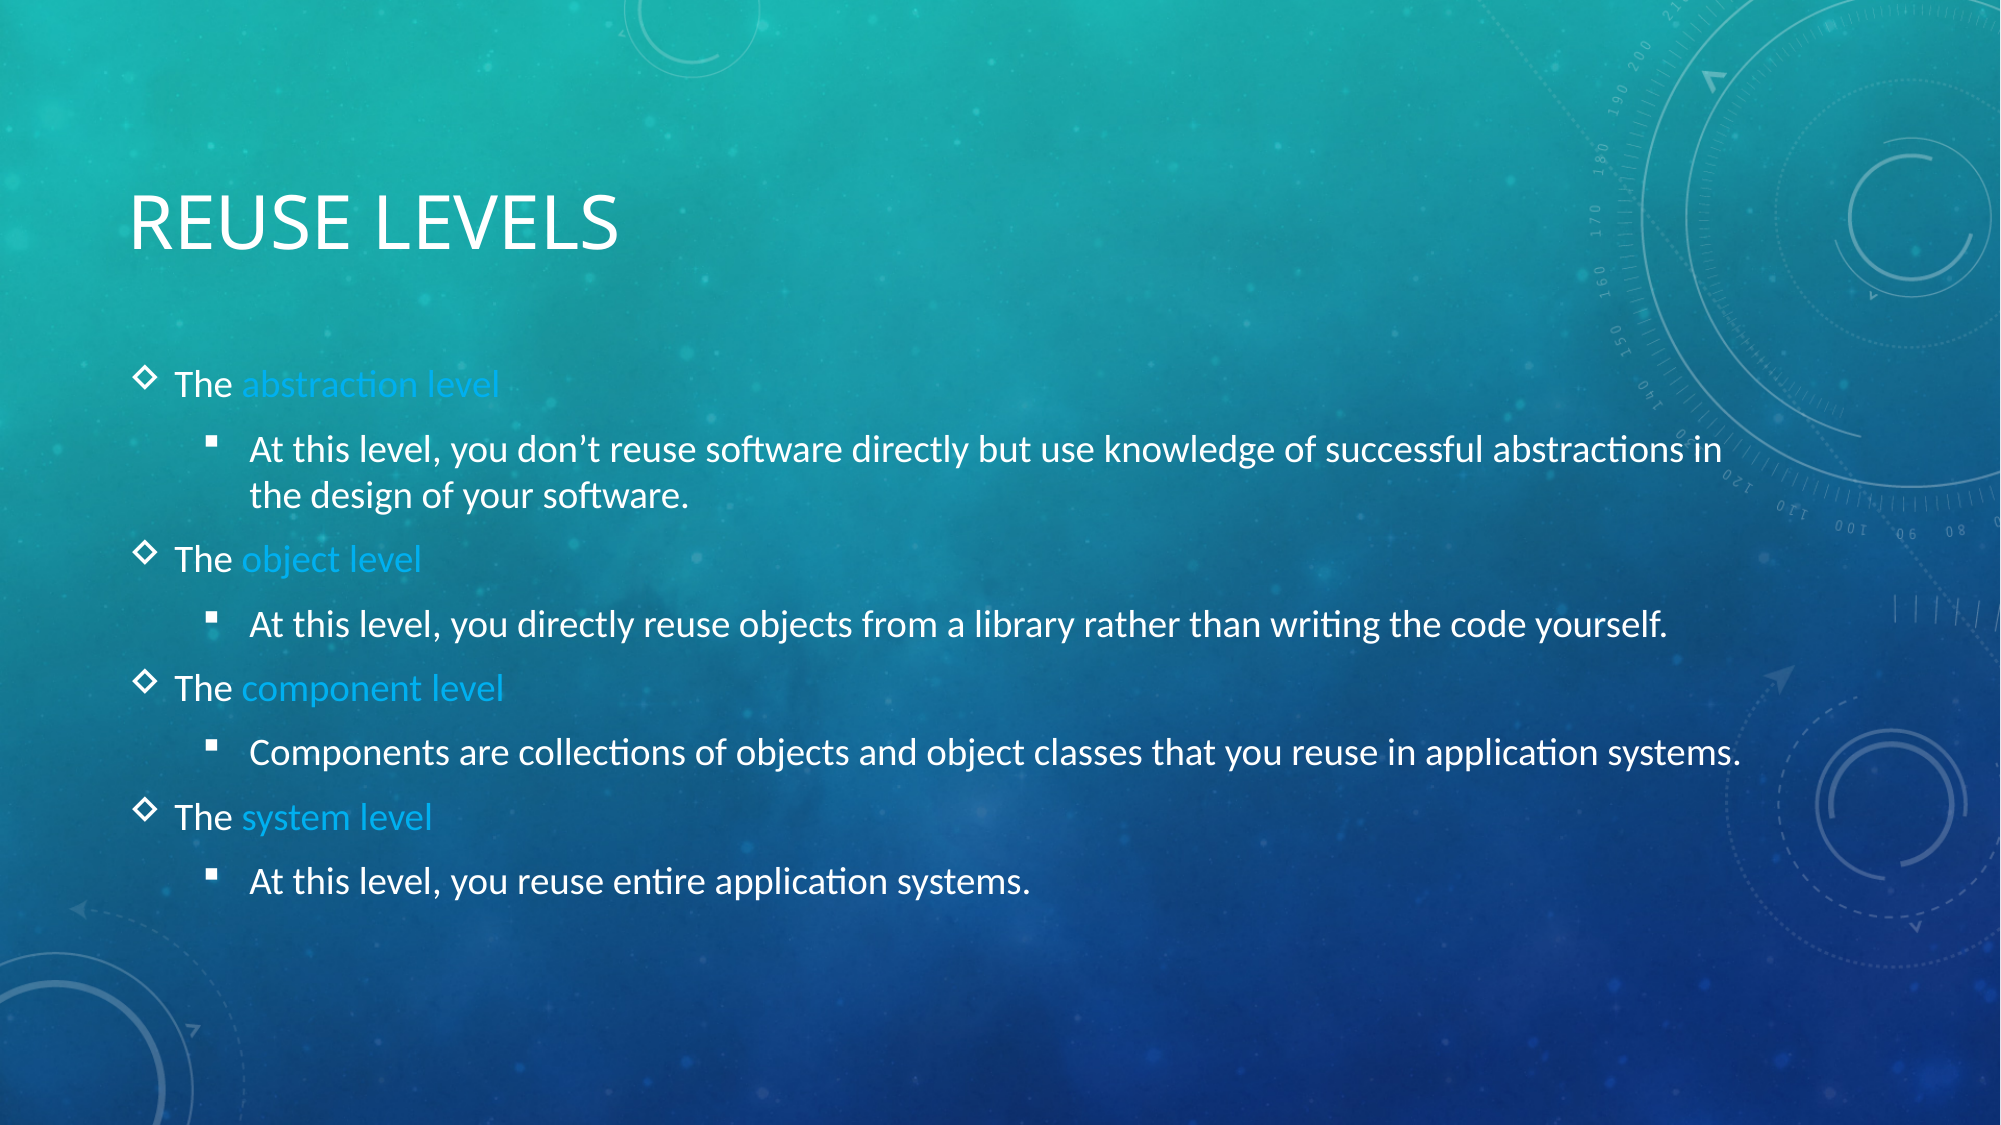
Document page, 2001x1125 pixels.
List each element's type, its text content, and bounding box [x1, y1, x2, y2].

title Reuse levels [112, 99, 1775, 339]
picture [0, 0, 2001, 1125]
list The abstraction level At this level, you don’t reuse software directly but use knowledge of successful abstractions in the design of your software. The object level At this level, you directly reuse objects from a library rather than writing the code yourself. The component level Components are collections of objects and object classes that you reuse in application systems. The system level At this level, you reuse entire application systems. [112, 351, 1775, 950]
